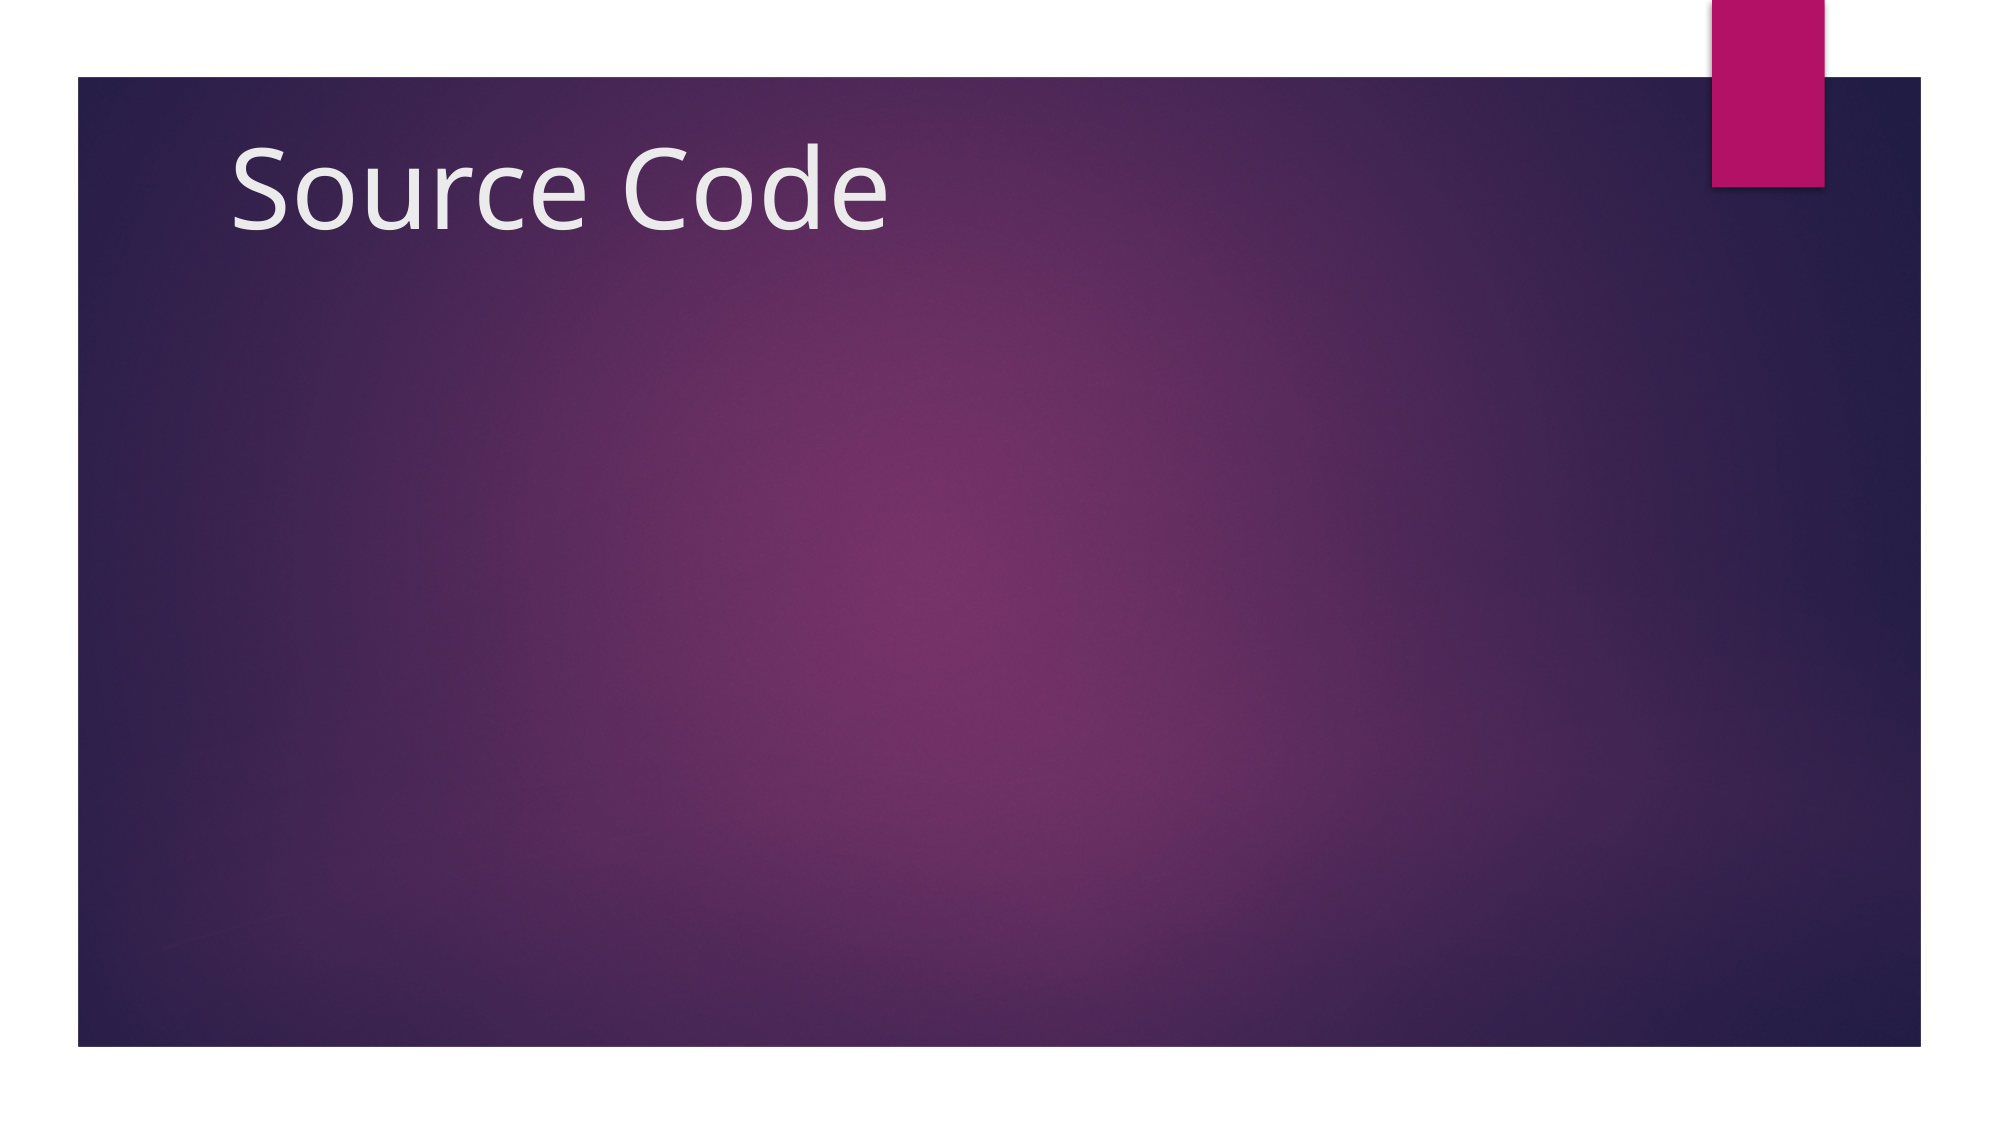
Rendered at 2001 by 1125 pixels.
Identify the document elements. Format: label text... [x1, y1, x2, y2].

title Source Code [214, 133, 1663, 260]
